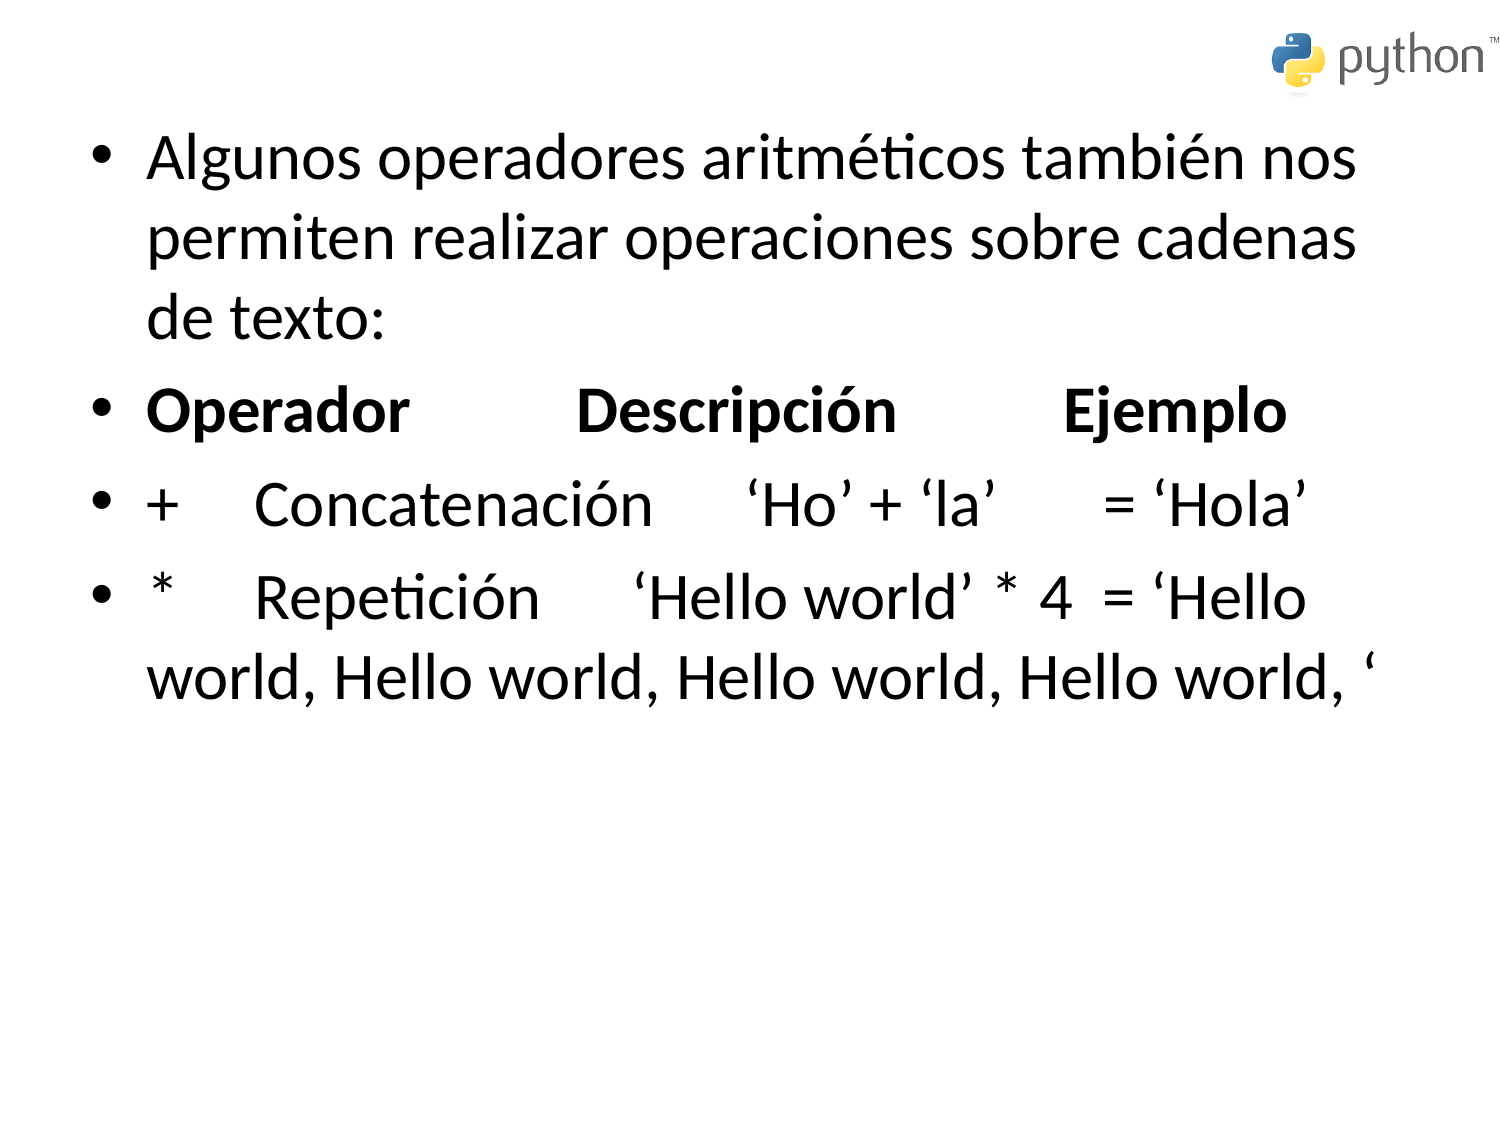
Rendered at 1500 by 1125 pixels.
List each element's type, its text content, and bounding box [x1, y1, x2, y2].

list Algunos operadores aritméticos también nos permiten realizar operaciones sobre cadenas de texto: Operador Descripción Ejemplo + Concatenación ‘Ho’ + ‘la’ = ‘Hola’ * Repetición ‘Hello world’ * 4 = ‘Hello world, Hello world, Hello world, Hello world, ‘ [75, 105, 1425, 1032]
picture [1270, 0, 1500, 129]
